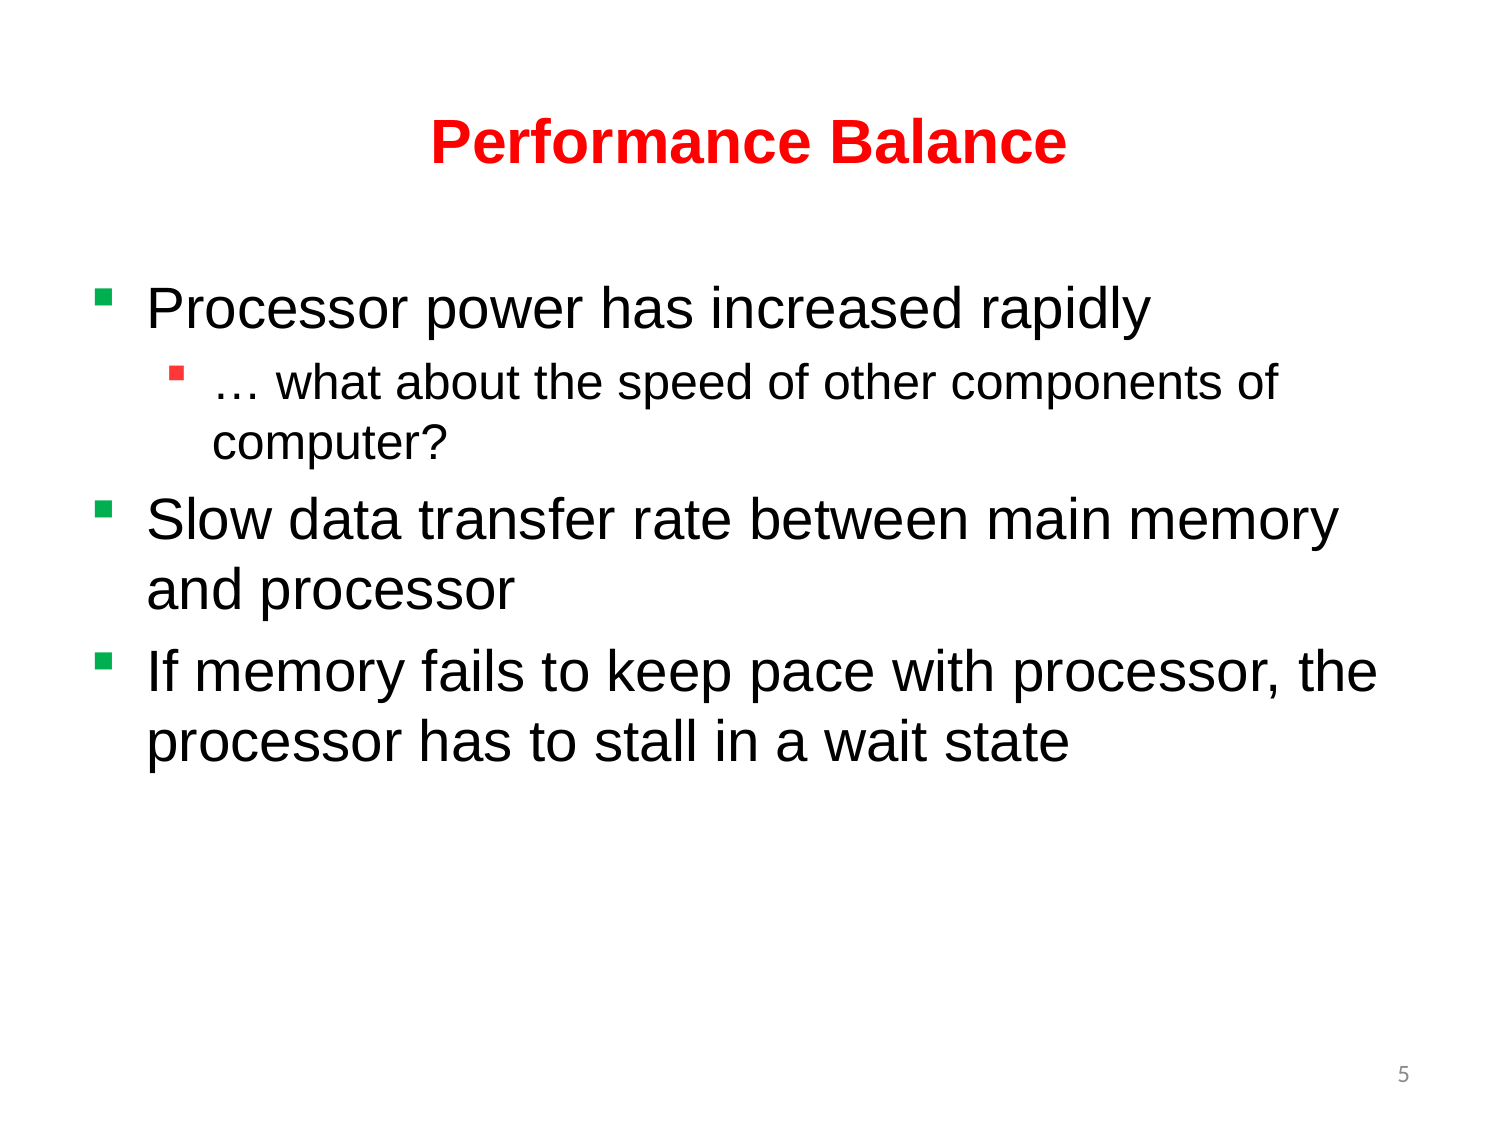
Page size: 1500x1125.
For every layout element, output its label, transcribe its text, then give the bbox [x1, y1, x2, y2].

slide_number 5 [1074, 1042, 1425, 1103]
list Processor power has increased rapidly … what about the speed of other components of computer? Slow data transfer rate between main memory and processor If memory fails to keep pace with processor, the processor has to stall in a wait state [75, 262, 1425, 1005]
title Performance Balance [75, 45, 1425, 233]
